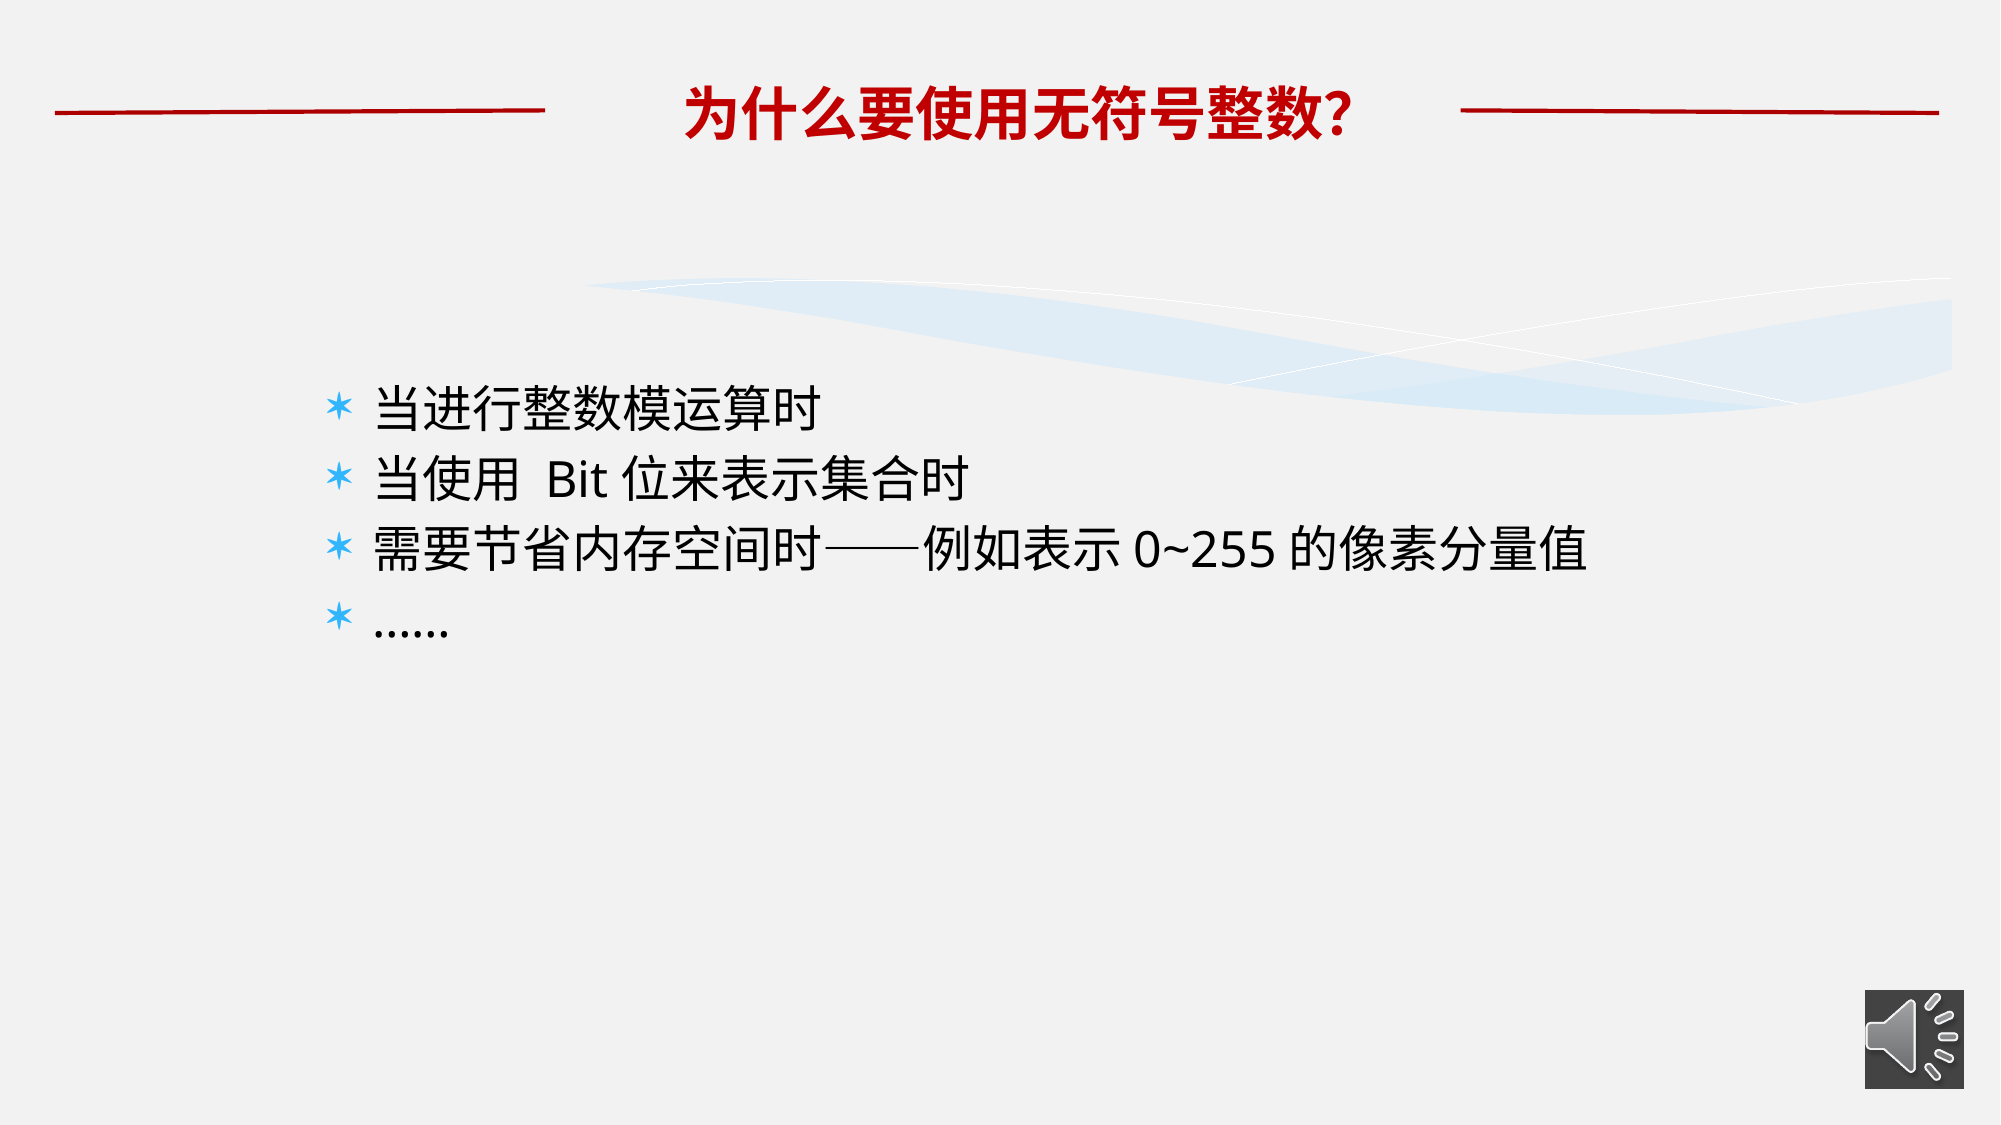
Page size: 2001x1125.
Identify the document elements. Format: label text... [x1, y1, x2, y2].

list 当进行整数模运算时 当使用 Bit位来表示集合时 需要节省内存空间时——例如表示0~255的像素分量值 …… [312, 230, 1675, 1088]
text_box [1460, 110, 1940, 114]
picture [1864, 989, 1965, 1090]
title 为什么要使用无符号整数？ [421, 64, 1644, 159]
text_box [54, 110, 546, 114]
